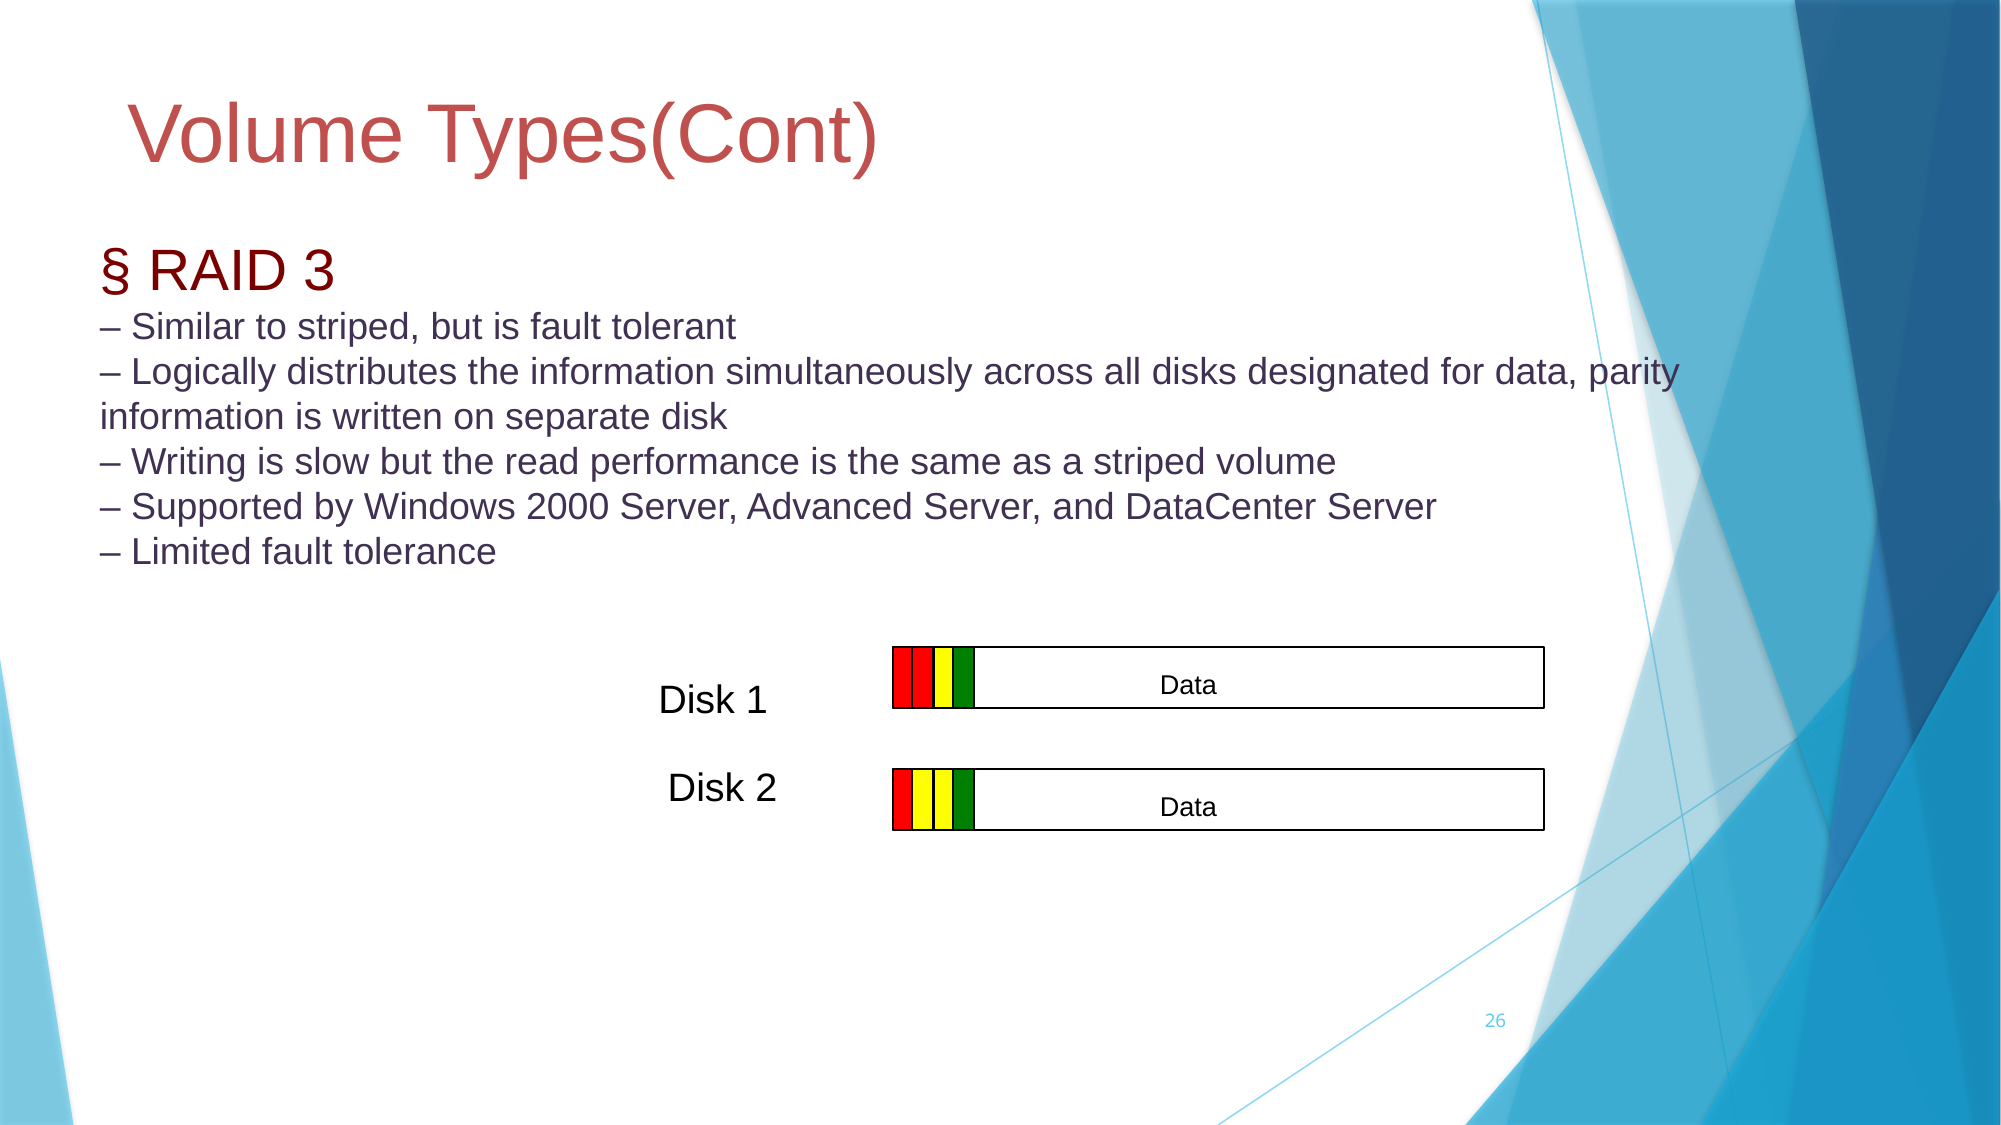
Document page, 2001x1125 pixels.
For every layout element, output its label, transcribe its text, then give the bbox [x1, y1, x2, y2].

slide_number 26 [1409, 991, 1522, 1051]
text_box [892, 646, 1545, 831]
text_box Disk 1 Disk 2 [643, 666, 853, 862]
text_box Volume Types(Cont) [127, 78, 904, 224]
text_box § RAID 3 ‒ Similar to striped, but is fault tolerant ‒ Logically distributes the information simultaneously across all disks designated for data, parity information is written on separate disk ‒ Writing is slow but the read performance is the same as a striped volume ‒ Supported by Windows 2000 Server, Advanced Server, and DataCenter Server ‒ Limited fault tolerance [84, 224, 1841, 580]
